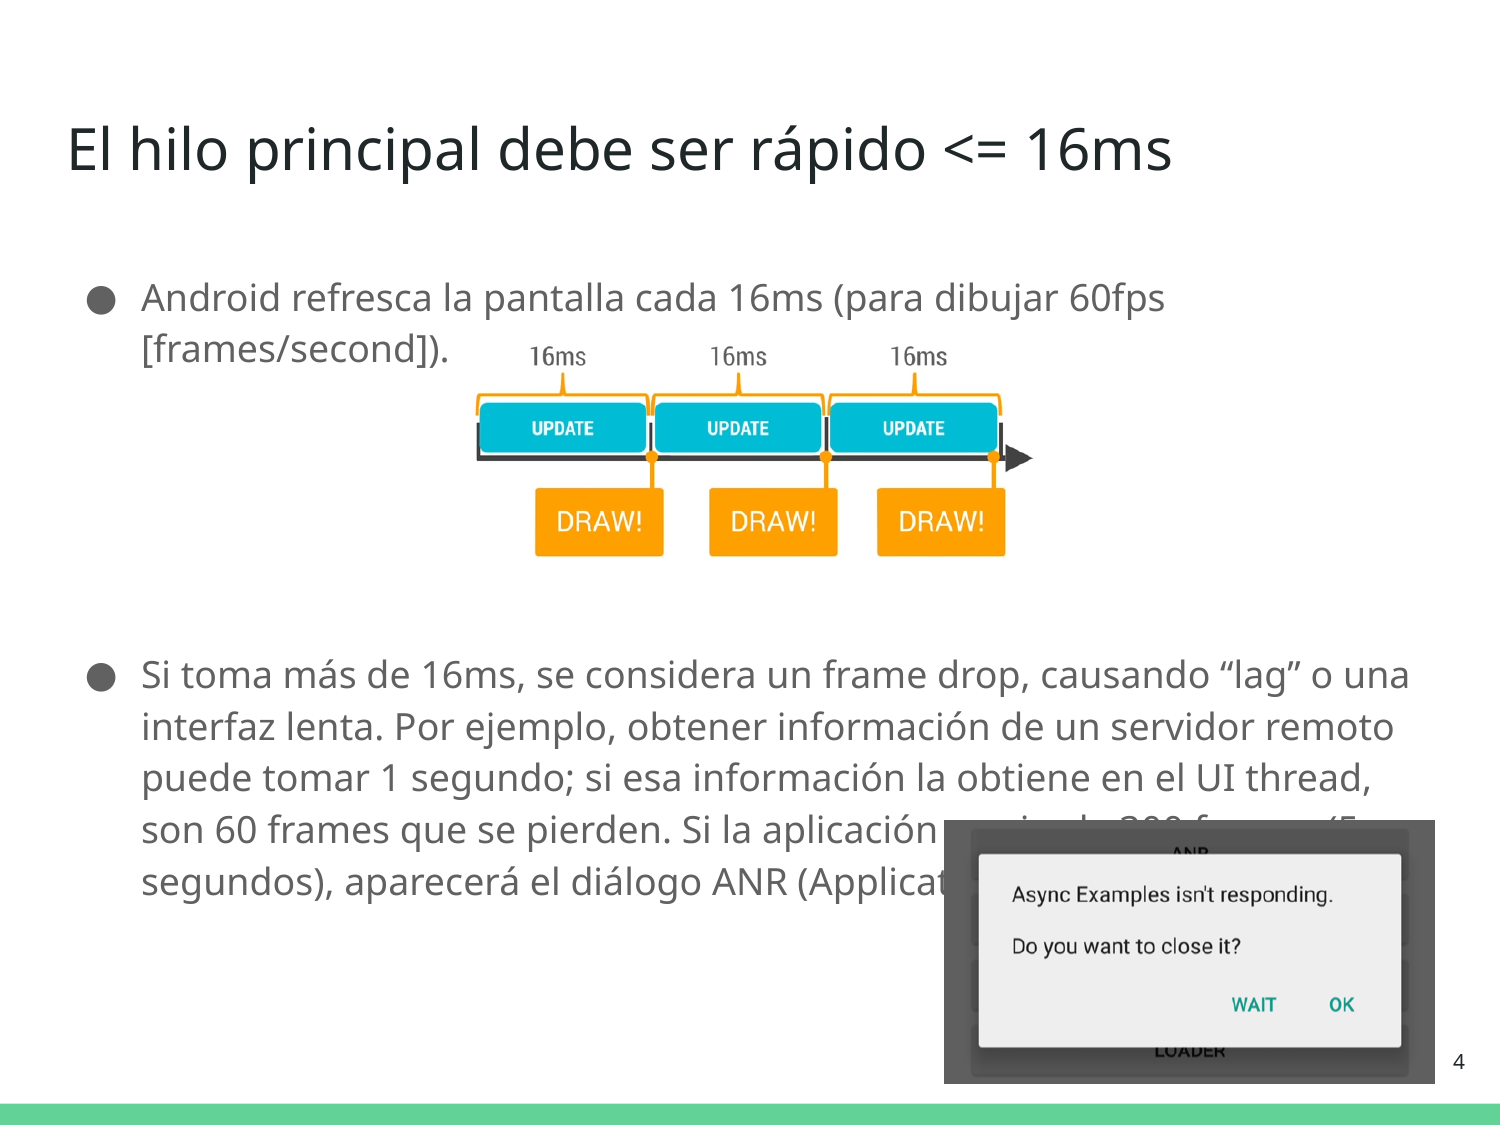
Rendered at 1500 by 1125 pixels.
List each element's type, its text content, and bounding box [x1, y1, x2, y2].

picture [944, 820, 1435, 1085]
title El hilo principal debe ser rápido <= 16ms [51, 97, 1449, 223]
picture [461, 338, 1039, 573]
list Android refresca la pantalla cada 16ms (para dibujar 60fps [frames/second]). Si toma más de 16ms, se considera un frame drop, causando “lag” o una interfaz lenta. Por ejemplo, obtener información de un servidor remoto puede tomar 1 segundo; si esa información la obtiene en el UI thread, son 60 frames que se pierden. Si la aplicación se pierde 300 frames (5 segundos), aparecerá el diálogo ANR (Application Not Responding): [51, 252, 1449, 1000]
slide_number ‹#› [1389, 1019, 1480, 1106]
